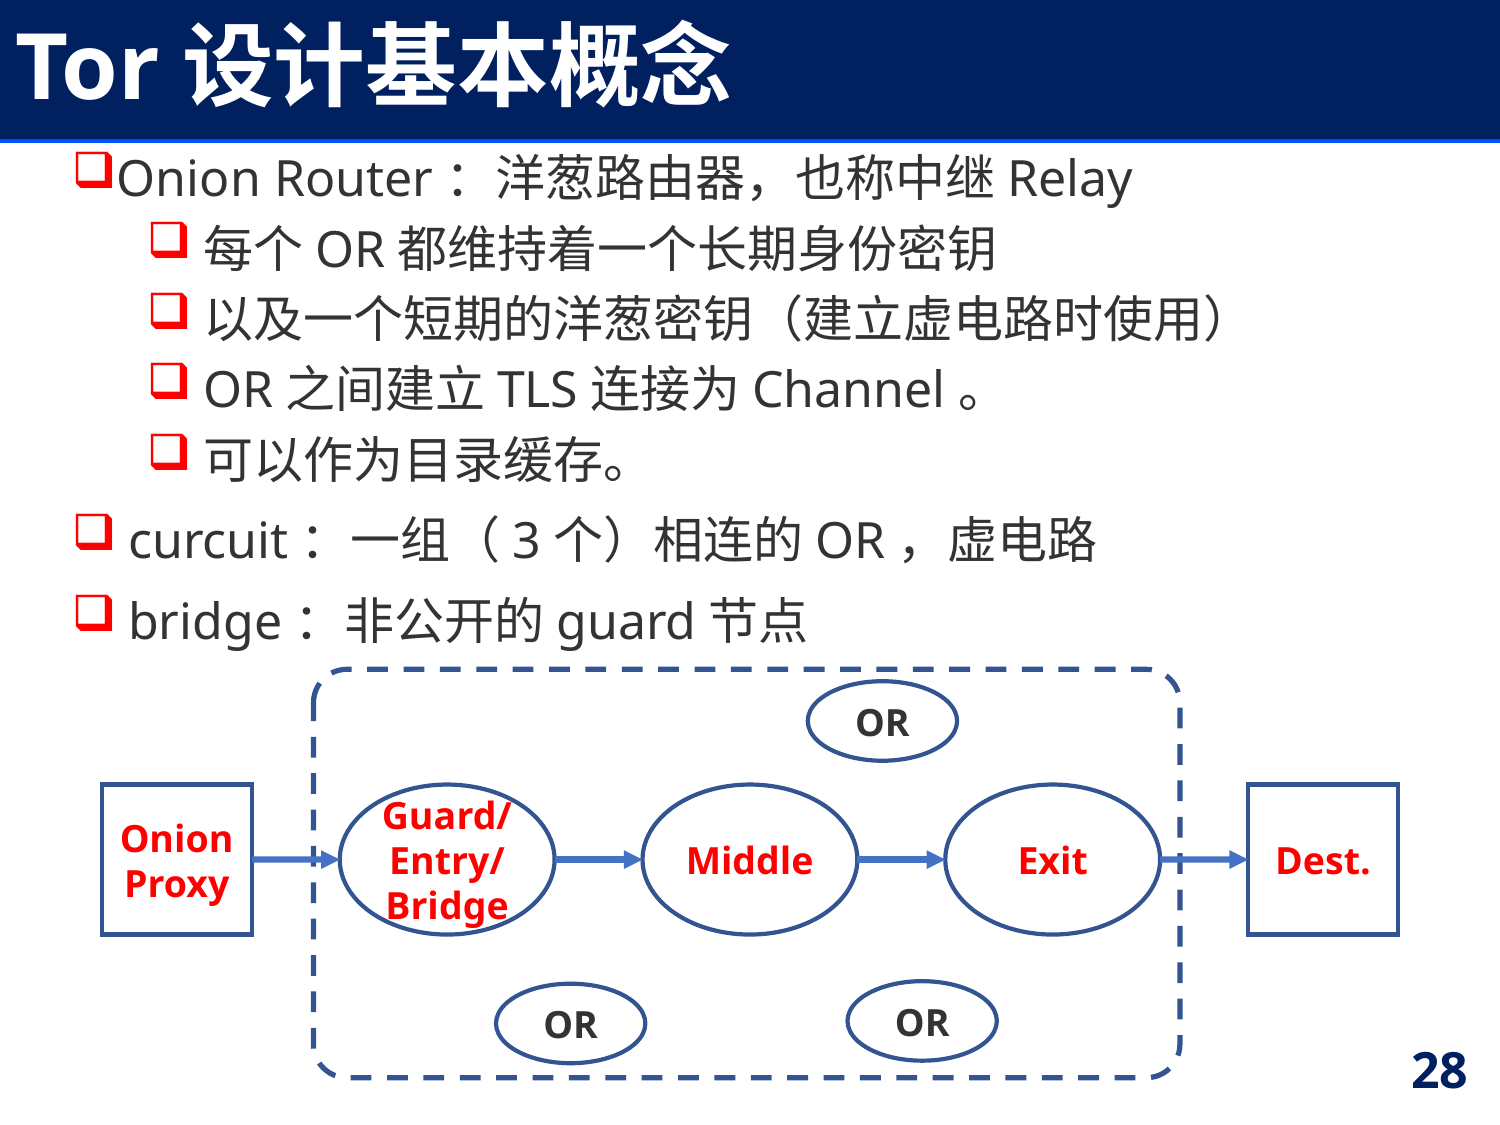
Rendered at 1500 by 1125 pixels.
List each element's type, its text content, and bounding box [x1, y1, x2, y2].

slide_number 28 [1145, 1042, 1484, 1103]
title Tor设计基本概念 [0, 0, 1500, 140]
text_box Onion Proxy [101, 784, 253, 936]
text_box [312, 668, 1181, 1079]
text_box Dest. [1247, 784, 1399, 936]
list Onion Router：洋葱路由器，也称中继Relay 每个OR都维持着一个长期身份密钥 以及一个短期的洋葱密钥（建立虚电路时使用） OR之间建立TLS连接为Channel。 可以作为目录缓存。 curcuit：一组（3个）相连的OR，虚电路 bridge：非公开的guard节点 [56, 139, 1397, 338]
